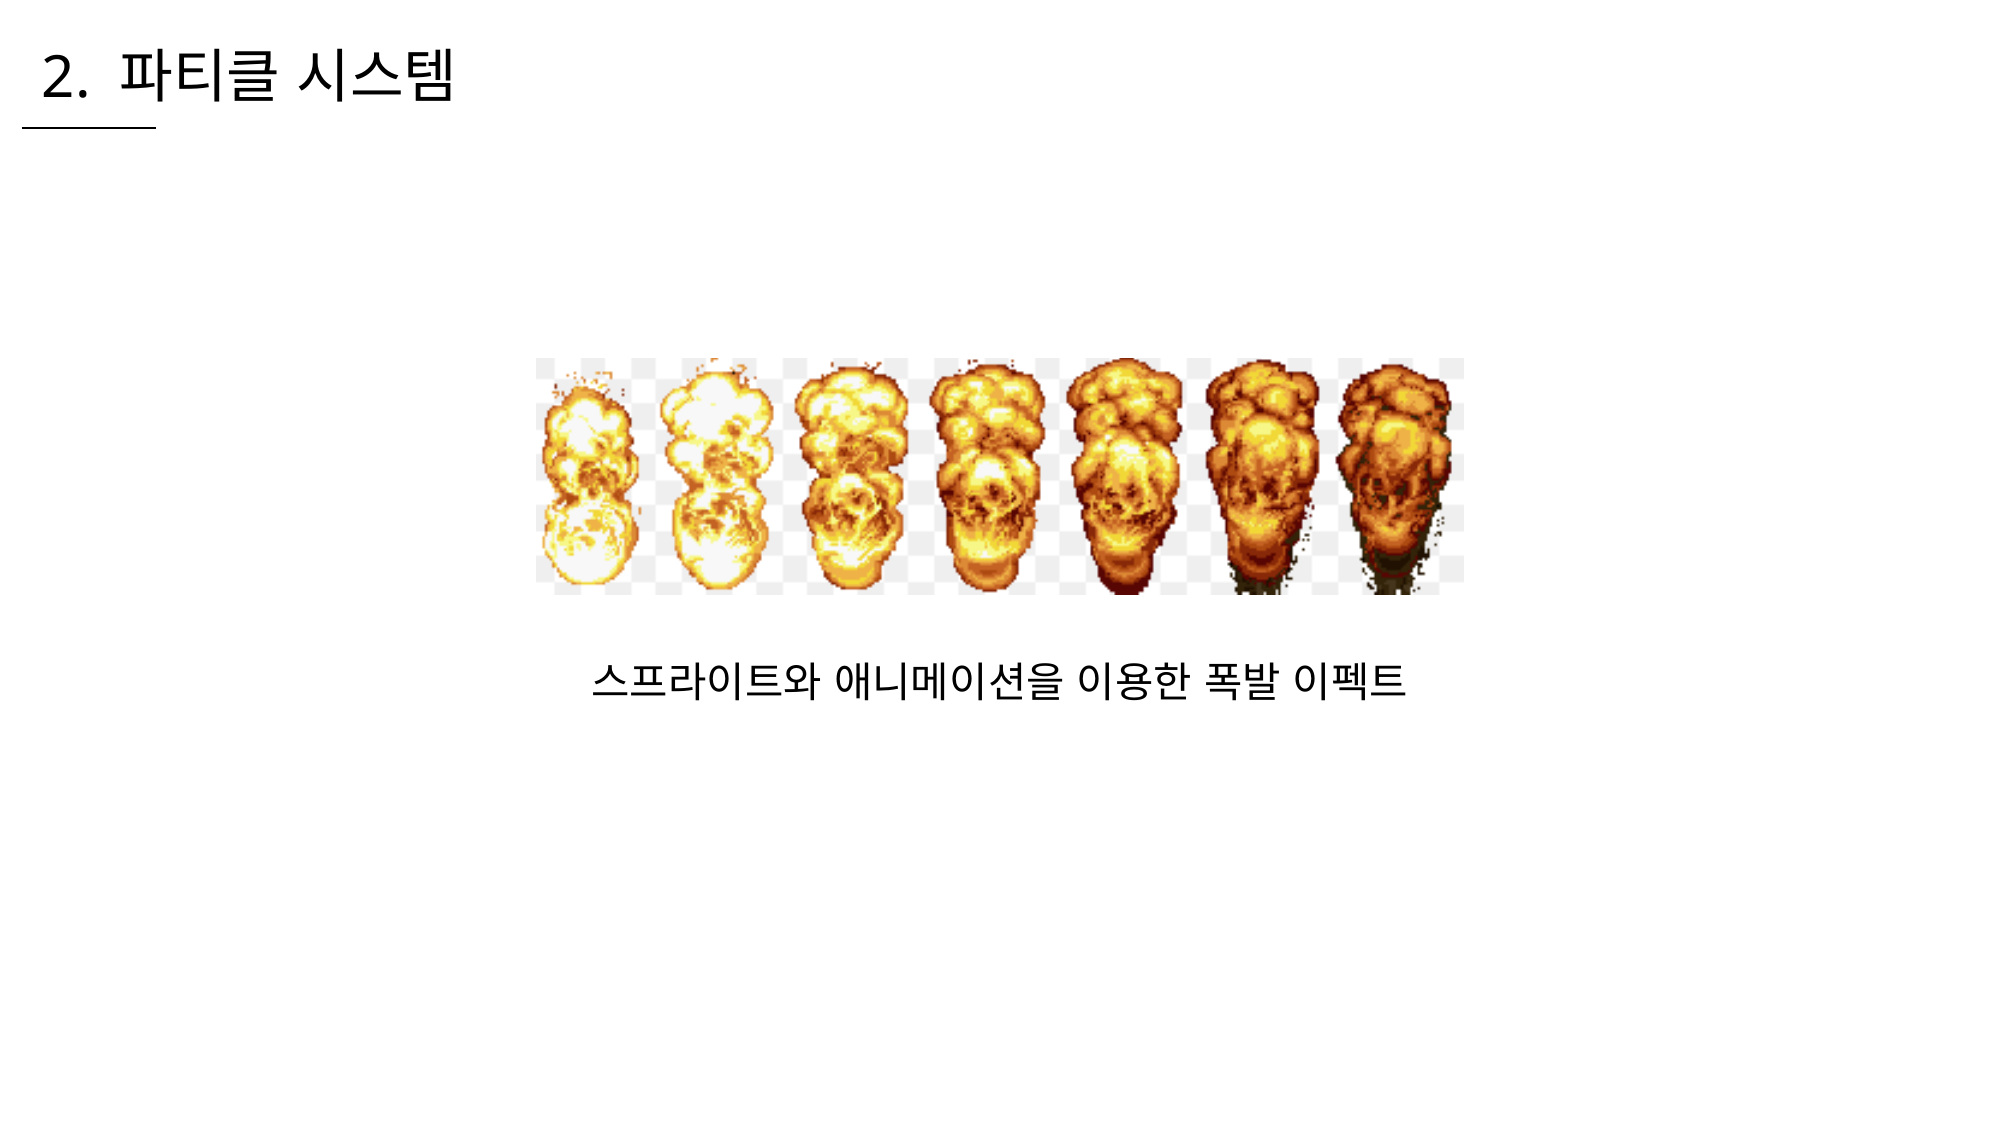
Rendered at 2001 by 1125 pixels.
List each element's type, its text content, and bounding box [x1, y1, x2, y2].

picture [536, 358, 1464, 595]
text_box 2. 파티클 시스템 [27, 31, 472, 117]
text_box 스프라이트와 애니메이션을 이용한 폭발 이펙트 [576, 648, 1424, 714]
